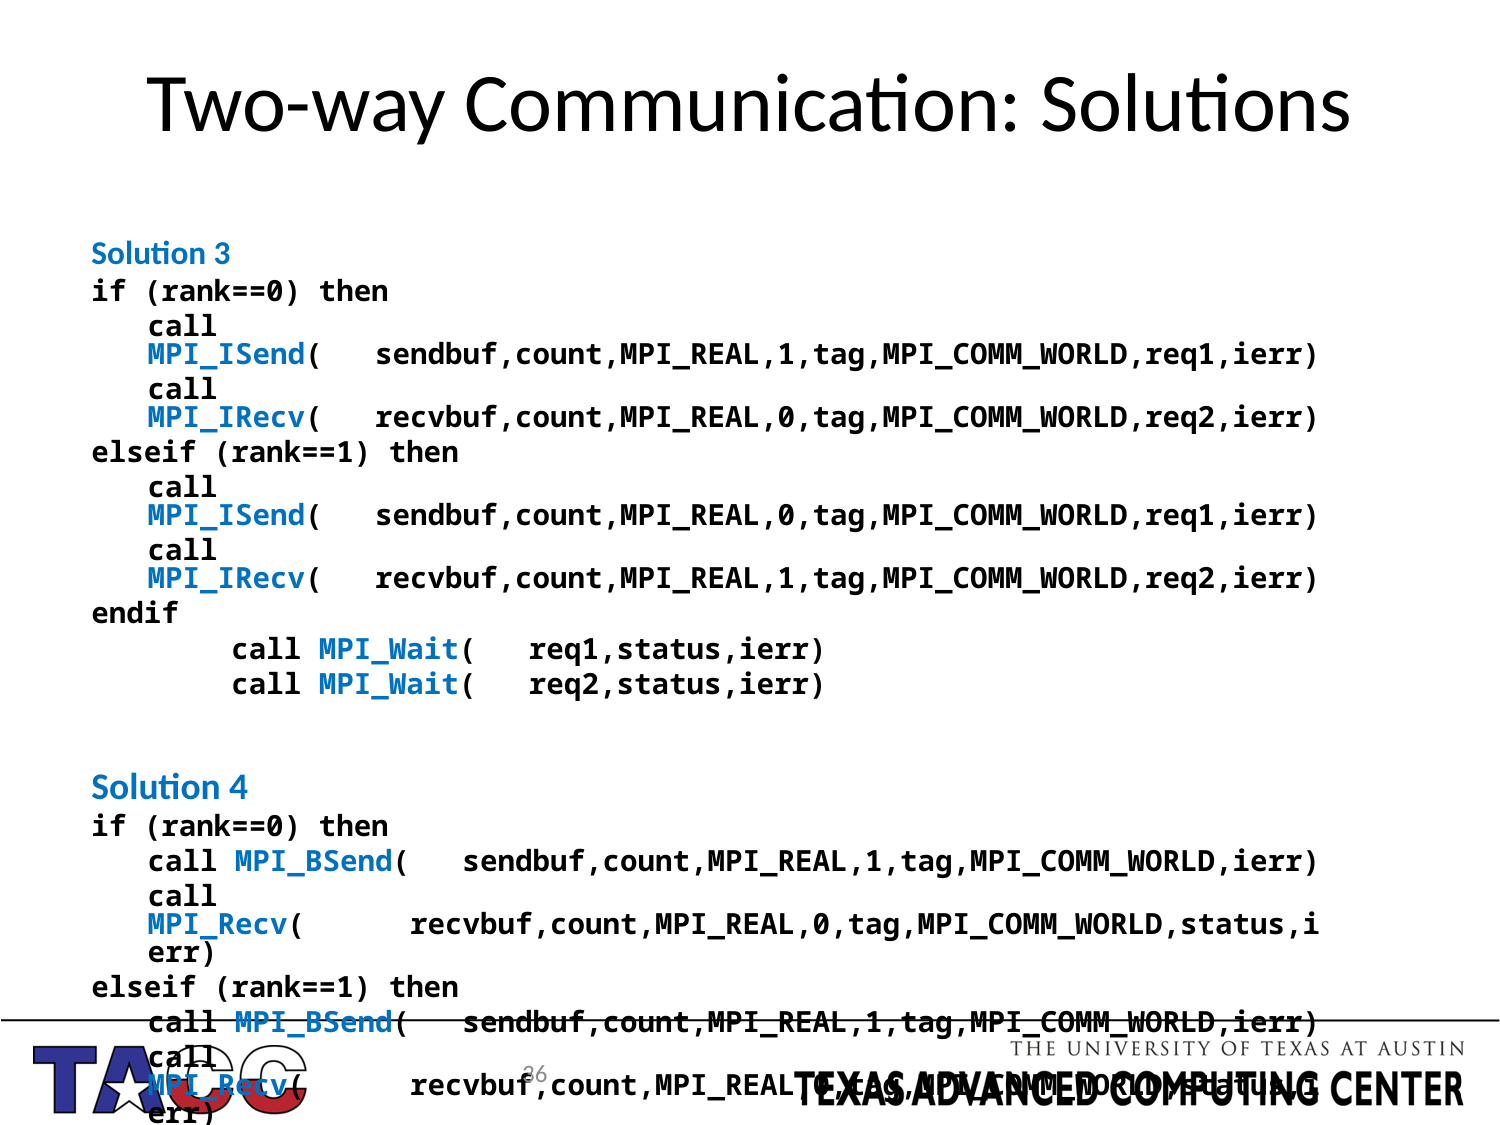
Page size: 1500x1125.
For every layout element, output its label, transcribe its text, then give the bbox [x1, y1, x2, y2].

list Solution 3 if (rank==0) then call MPI_ISend( sendbuf,count,MPI_REAL,1,tag,MPI_COMM_WORLD,req1,ierr) call MPI_IRecv( recvbuf,count,MPI_REAL,0,tag,MPI_COMM_WORLD,req2,ierr) elseif (rank==1) then call MPI_ISend( sendbuf,count,MPI_REAL,0,tag,MPI_COMM_WORLD,req1,ierr) call MPI_IRecv( recvbuf,count,MPI_REAL,1,tag,MPI_COMM_WORLD,req2,ierr) endif call MPI_Wait( req1,status,ierr) call MPI_Wait( req2,status,ierr) Solution 4 if (rank==0) then call MPI_BSend( sendbuf,count,MPI_REAL,1,tag,MPI_COMM_WORLD,ierr) call MPI_Recv( recvbuf,count,MPI_REAL,0,tag,MPI_COMM_WORLD,status,ierr) elseif (rank==1) then call MPI_BSend( sendbuf,count,MPI_REAL,1,tag,MPI_COMM_WORLD,ierr) call MPI_Recv( recvbuf,count,MPI_REAL,0,tag,MPI_COMM_WORLD,status,ierr) endif [76, 232, 1352, 1032]
title Two-way Communication: Solutions [112, 0, 1388, 196]
slide_number 36 [212, 1042, 563, 1103]
picture [0, 1018, 1500, 1125]
